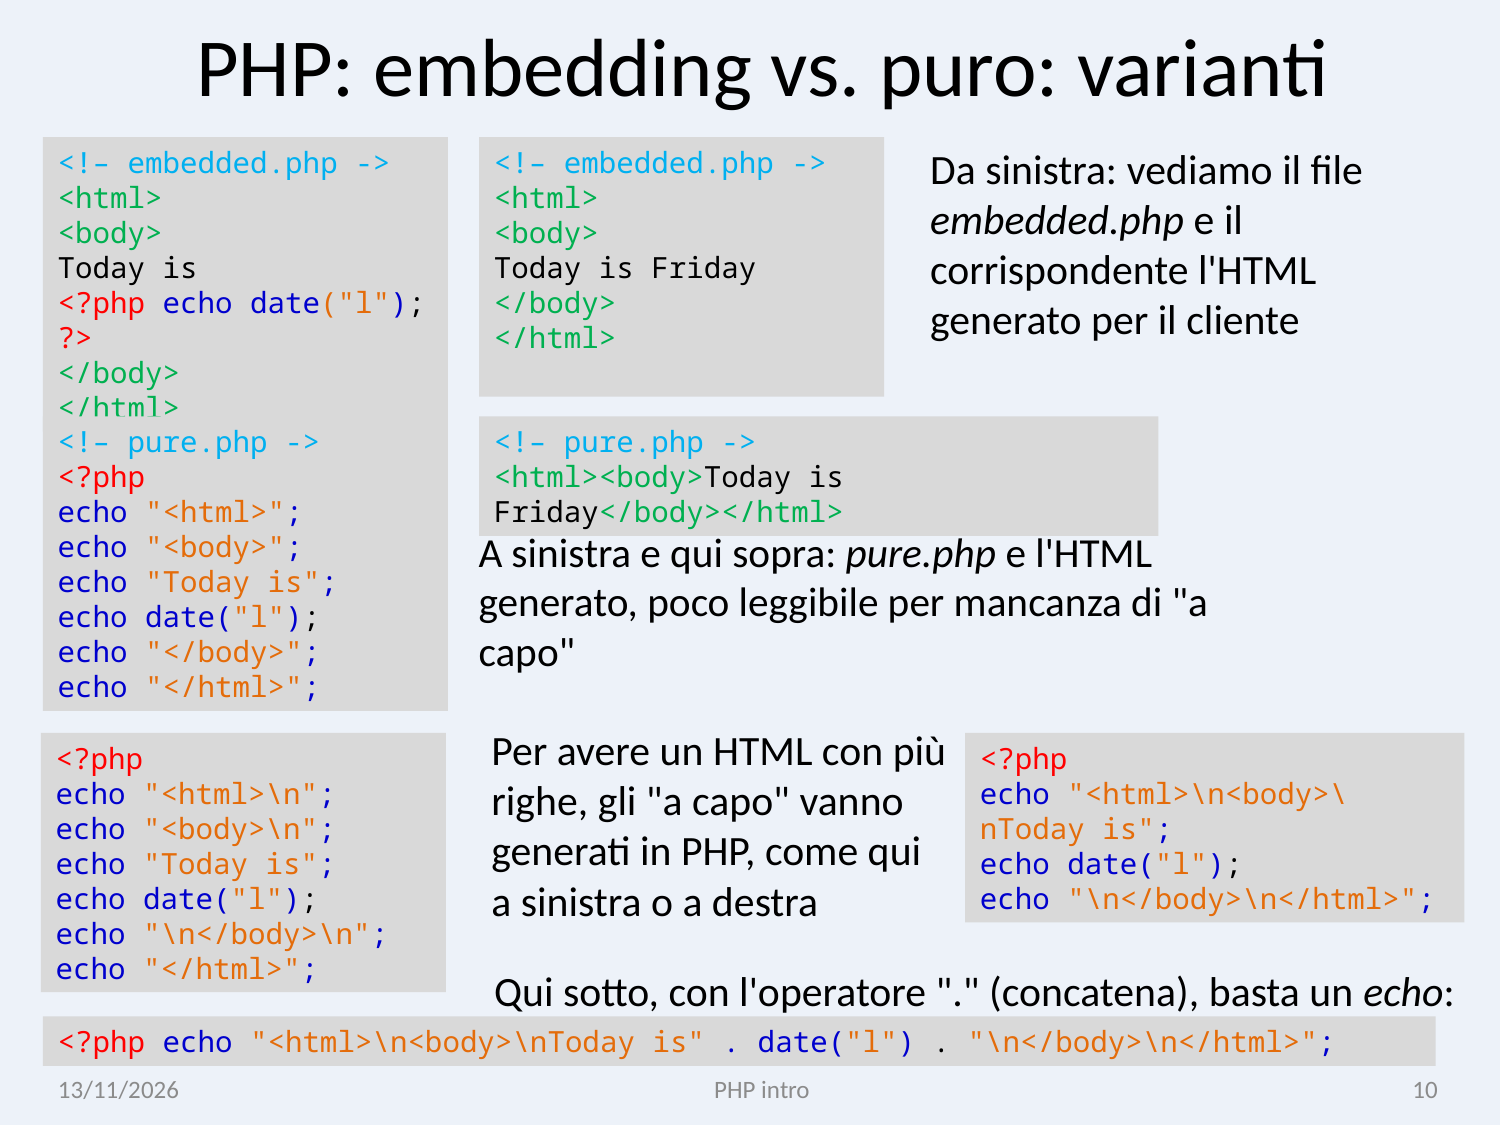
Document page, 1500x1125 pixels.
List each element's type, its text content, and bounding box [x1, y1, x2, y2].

text_box <?php echo "<html>\n<body>\nToday is"; echo date("l"); echo "\n</body>\n</html>"; [965, 732, 1465, 923]
text_box Qui sotto, con l'operatore "." (concatena), basta un echo: [479, 957, 1500, 1032]
text_box <?php echo "<html>\n<body>\nToday is" . date("l") . "\n</body>\n</html>"; [42, 1016, 1436, 1066]
text_box A sinistra e qui sopra: pure.php e l'HTML generato, poco leggibile per mancanza di "a capo" [463, 518, 1261, 683]
title PHP: embedding vs. puro: varianti [58, 6, 1467, 121]
text_box <!– embedded.php -> <html> <body> Today is <?php echo date("l"); ?> </body> </html> [42, 137, 448, 416]
text_box <!– embedded.php -> <html> <body> Today is Friday </body> </html> [479, 137, 885, 397]
list Da sinistra: vediamo il file embedded.php e il corrispondente l'HTML generato per il cliente [915, 135, 1482, 397]
text_box <?php echo "<html>\n"; echo "<body>\n"; echo "Today is"; echo date("l"); echo "\n</body>\n"; echo "</html>"; [40, 732, 446, 993]
text_box <!– pure.php -> <?php echo "<html>"; echo "<body>"; echo "Today is"; echo date("l"); echo "</body>"; echo "</html>"; [42, 416, 448, 711]
slide_number 10 [1103, 1058, 1453, 1119]
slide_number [42, 1066, 393, 1119]
text_box <!– pure.php -> <html><body>Today is Friday</body></html> [479, 416, 1159, 518]
text_box Per avere un HTML con più righe, gli "a capo" vanno generati in PHP, come qui a sinistra o a destra [476, 716, 965, 937]
footer PHP intro [524, 1066, 1000, 1119]
